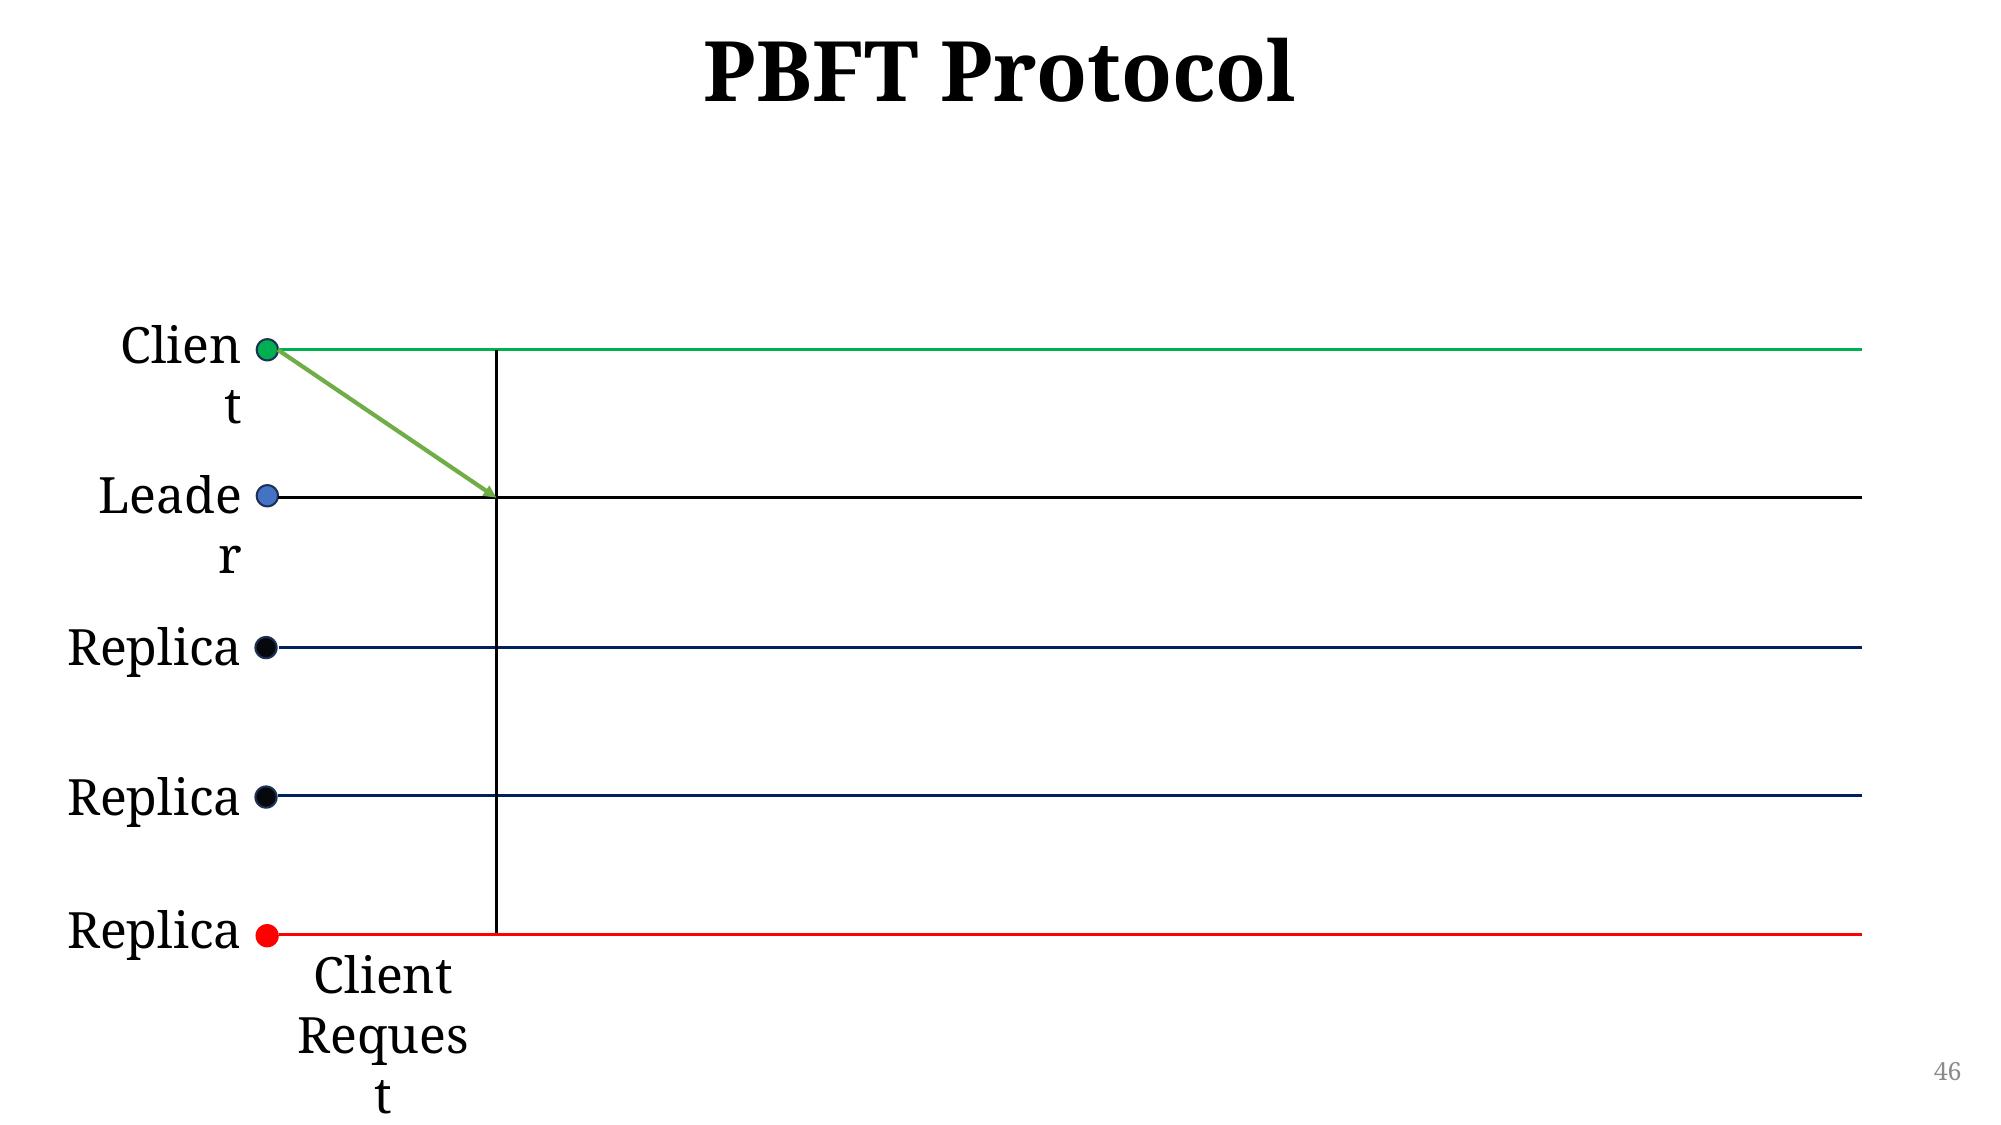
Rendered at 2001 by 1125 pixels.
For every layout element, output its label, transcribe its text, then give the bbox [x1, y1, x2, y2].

text_box Client [88, 306, 257, 442]
text_box Client Request [275, 936, 492, 1125]
text_box [257, 338, 279, 362]
text_box [257, 484, 279, 508]
text_box [257, 635, 278, 660]
text_box Leader [66, 456, 257, 591]
text_box Replica [52, 757, 257, 833]
text_box Replica [52, 890, 257, 966]
slide_number 46 [1526, 1042, 1977, 1103]
text_box [257, 785, 278, 809]
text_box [277, 349, 497, 498]
text_box Replica [52, 608, 257, 684]
text_box [257, 924, 279, 948]
title PBFT Protocol [137, 0, 1863, 149]
